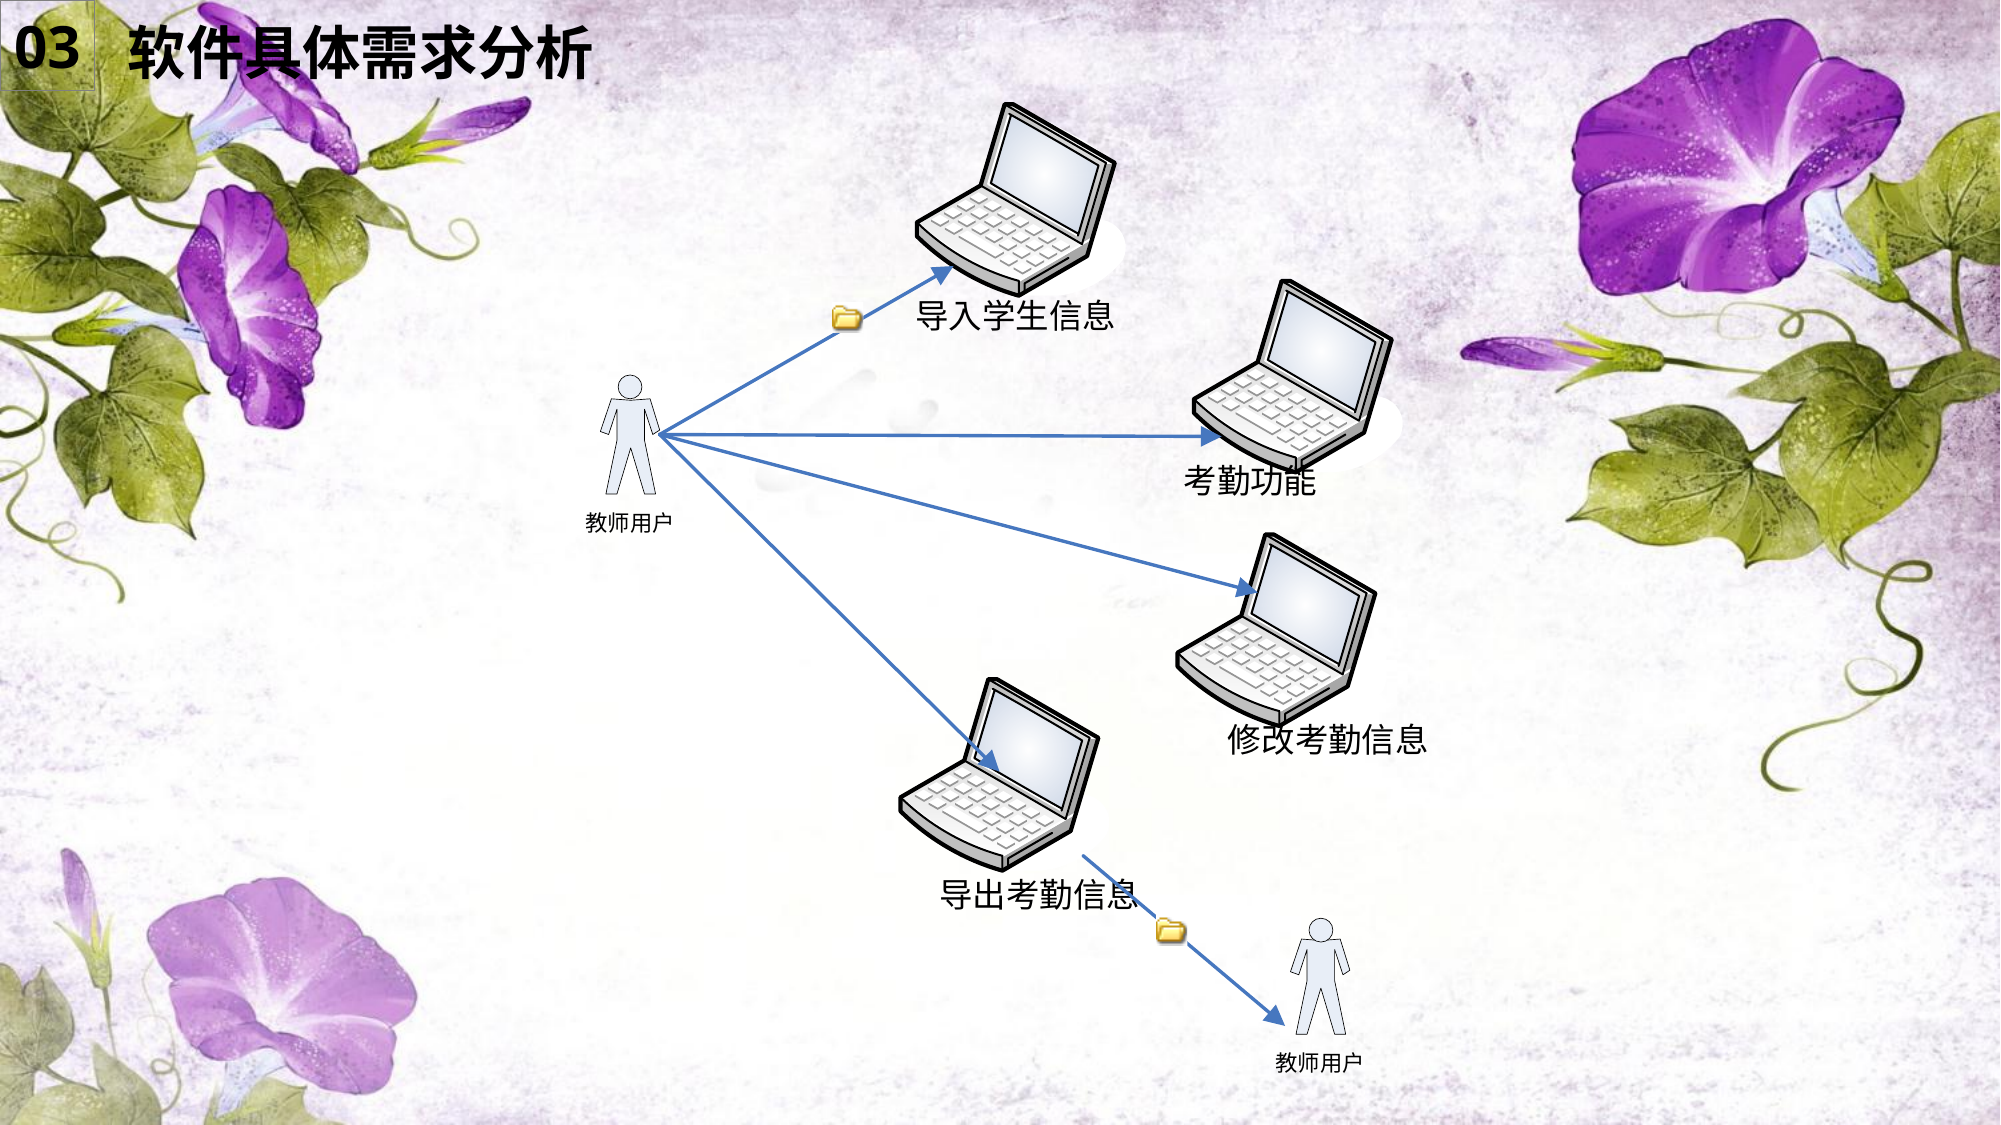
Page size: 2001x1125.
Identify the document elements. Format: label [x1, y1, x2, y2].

picture [0, 0, 2000, 1125]
text_box [0, 0, 612, 95]
text_box [578, 94, 1477, 1097]
